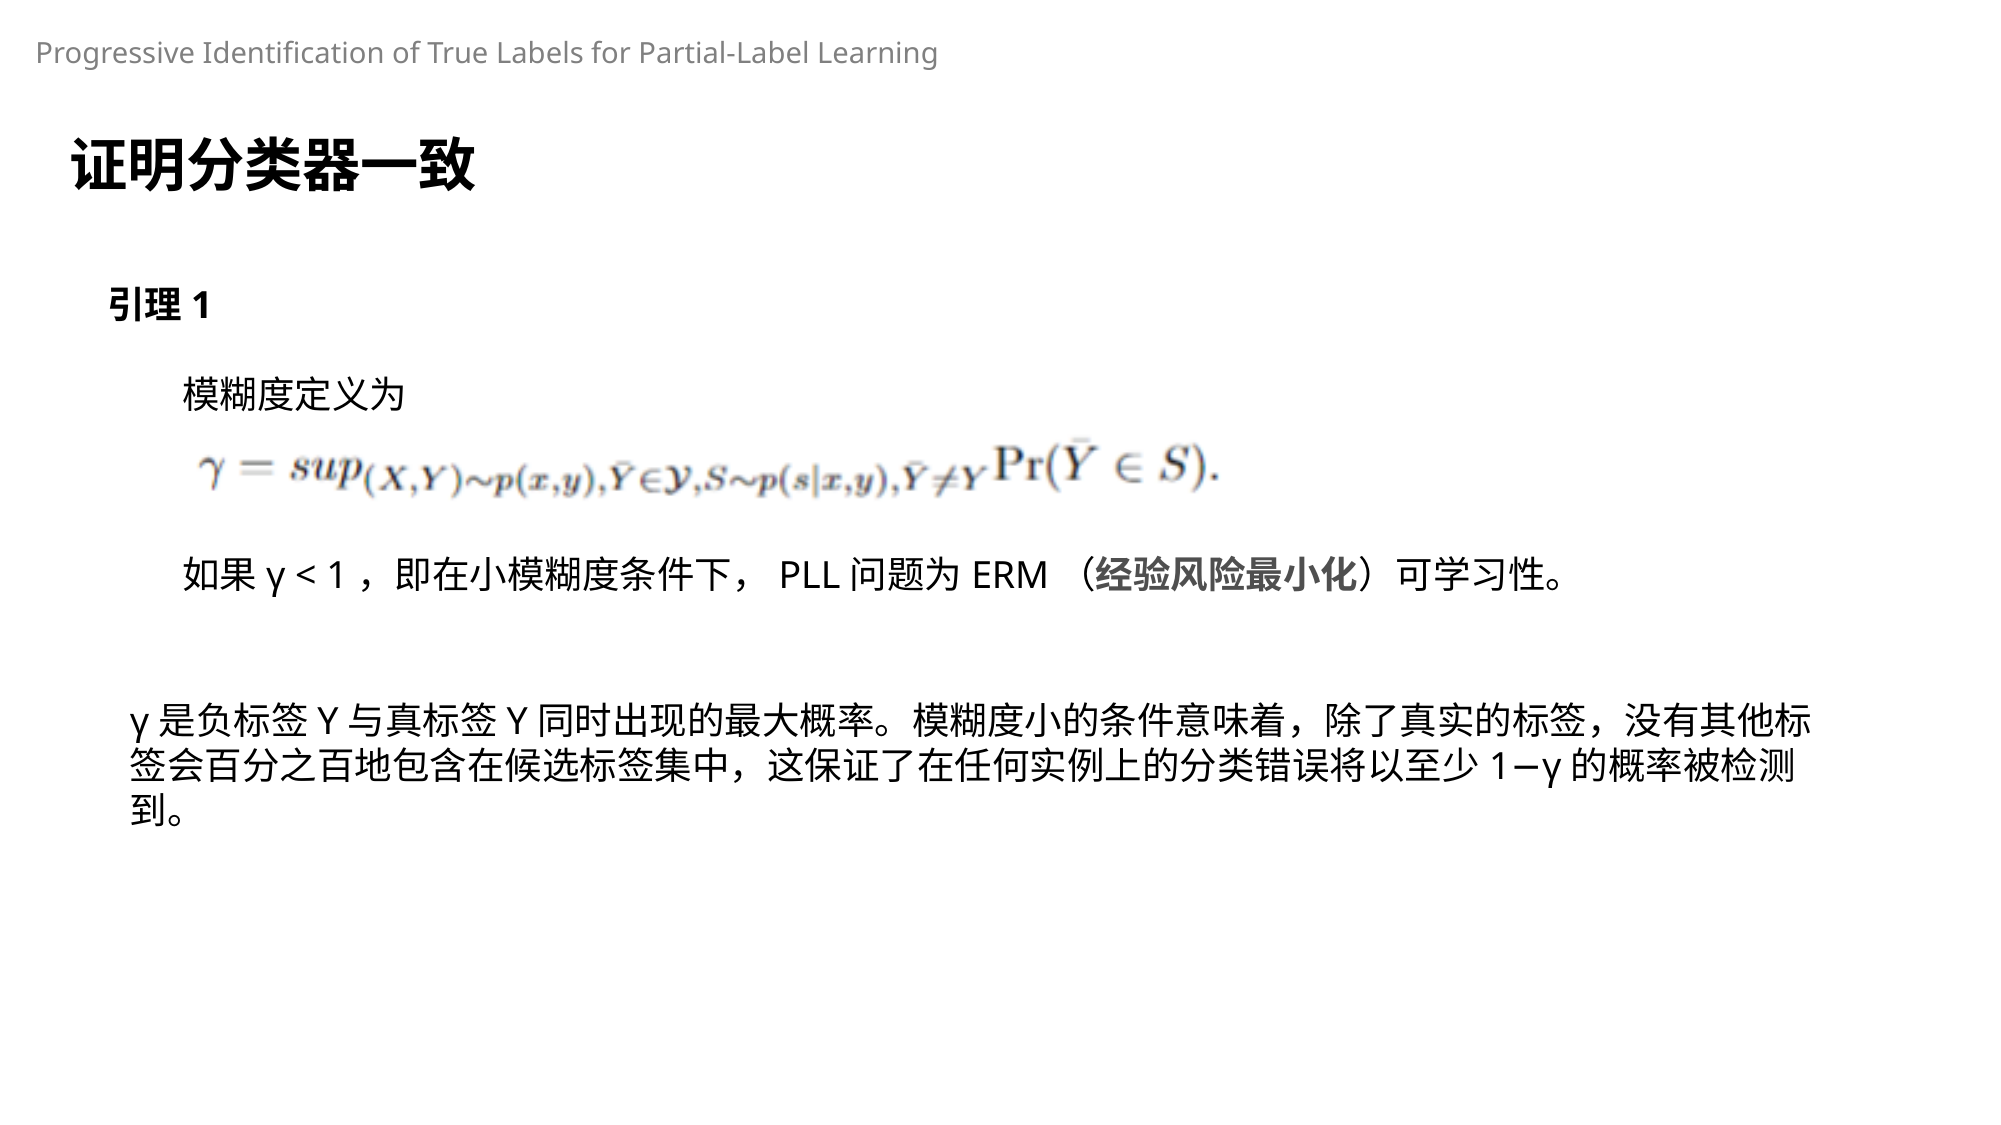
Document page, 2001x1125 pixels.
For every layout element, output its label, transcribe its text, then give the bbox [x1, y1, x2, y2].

picture [173, 416, 1261, 531]
text_box 证明分类器一致 [54, 121, 925, 206]
text_box Progressive Identification of True Labels for Partial-Label Learning [20, 26, 1142, 77]
text_box γ是负标签Y与真标签Y同时出现的最大概率。模糊度小的条件意味着，除了真实的标签，没有其他标签会百分之百地包含在候选标签集中，这保证了在任何实例上的分类错误将以至少1−γ的概率被检测到。 [40, 689, 1843, 839]
text_box 引理1 模糊度定义为 如果γ < 1，即在小模糊度条件下，PLL问题为ERM（经验风险最小化）可学习性。 [92, 273, 1856, 649]
